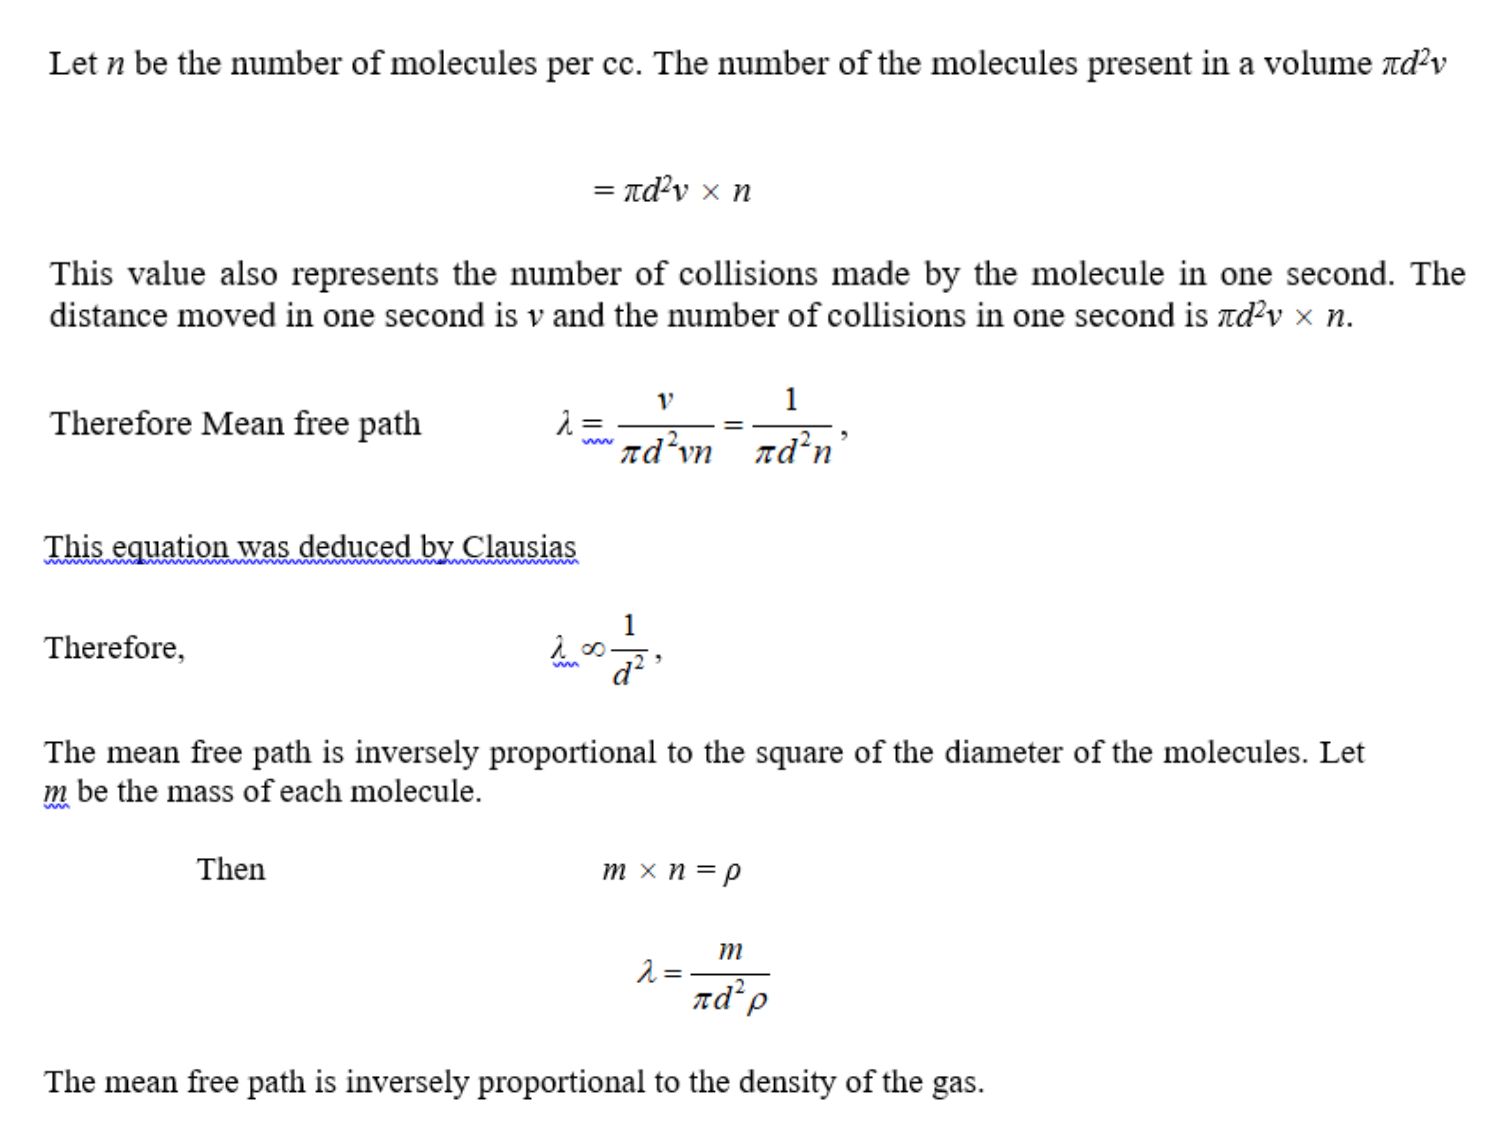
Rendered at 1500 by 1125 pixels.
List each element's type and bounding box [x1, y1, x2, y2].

picture [27, 37, 1477, 476]
picture [28, 524, 1392, 1114]
